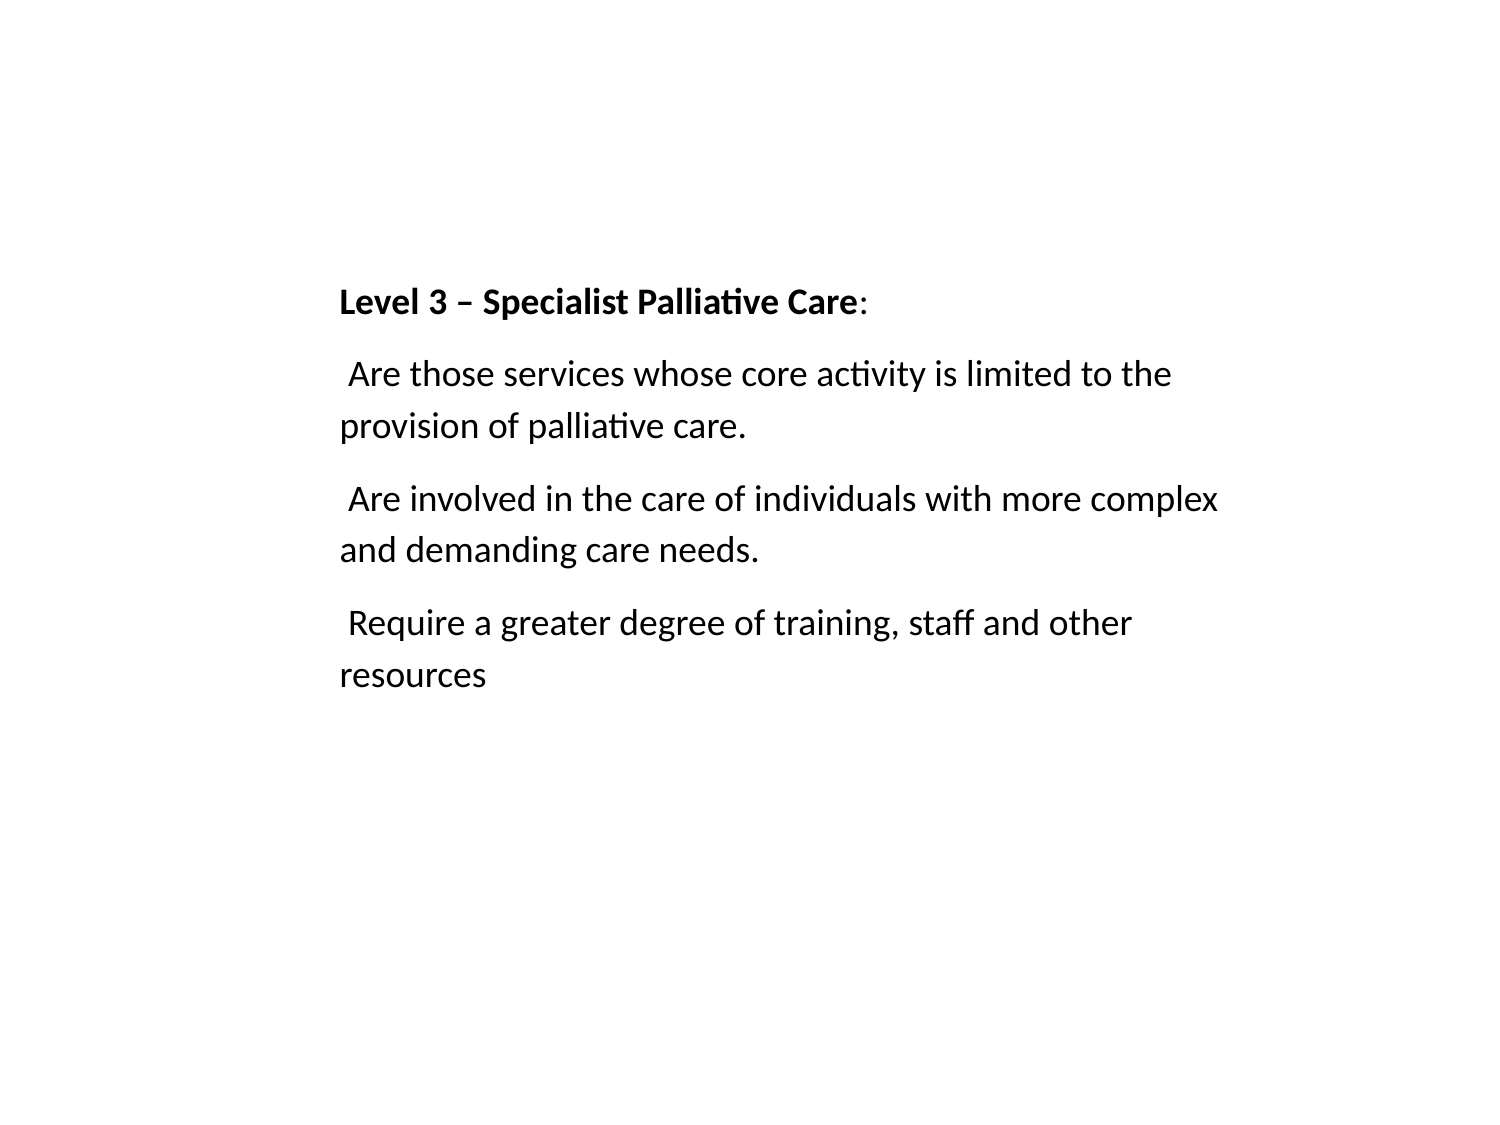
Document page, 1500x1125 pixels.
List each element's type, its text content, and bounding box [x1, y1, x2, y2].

text_box Level 3 – Specialist Palliative Care: Are those services whose core activity is limited to the provision of palliative care. Are involved in the care of individuals with more complex and demanding care needs. Require a greater degree of training, staff and other resources [324, 262, 1288, 702]
